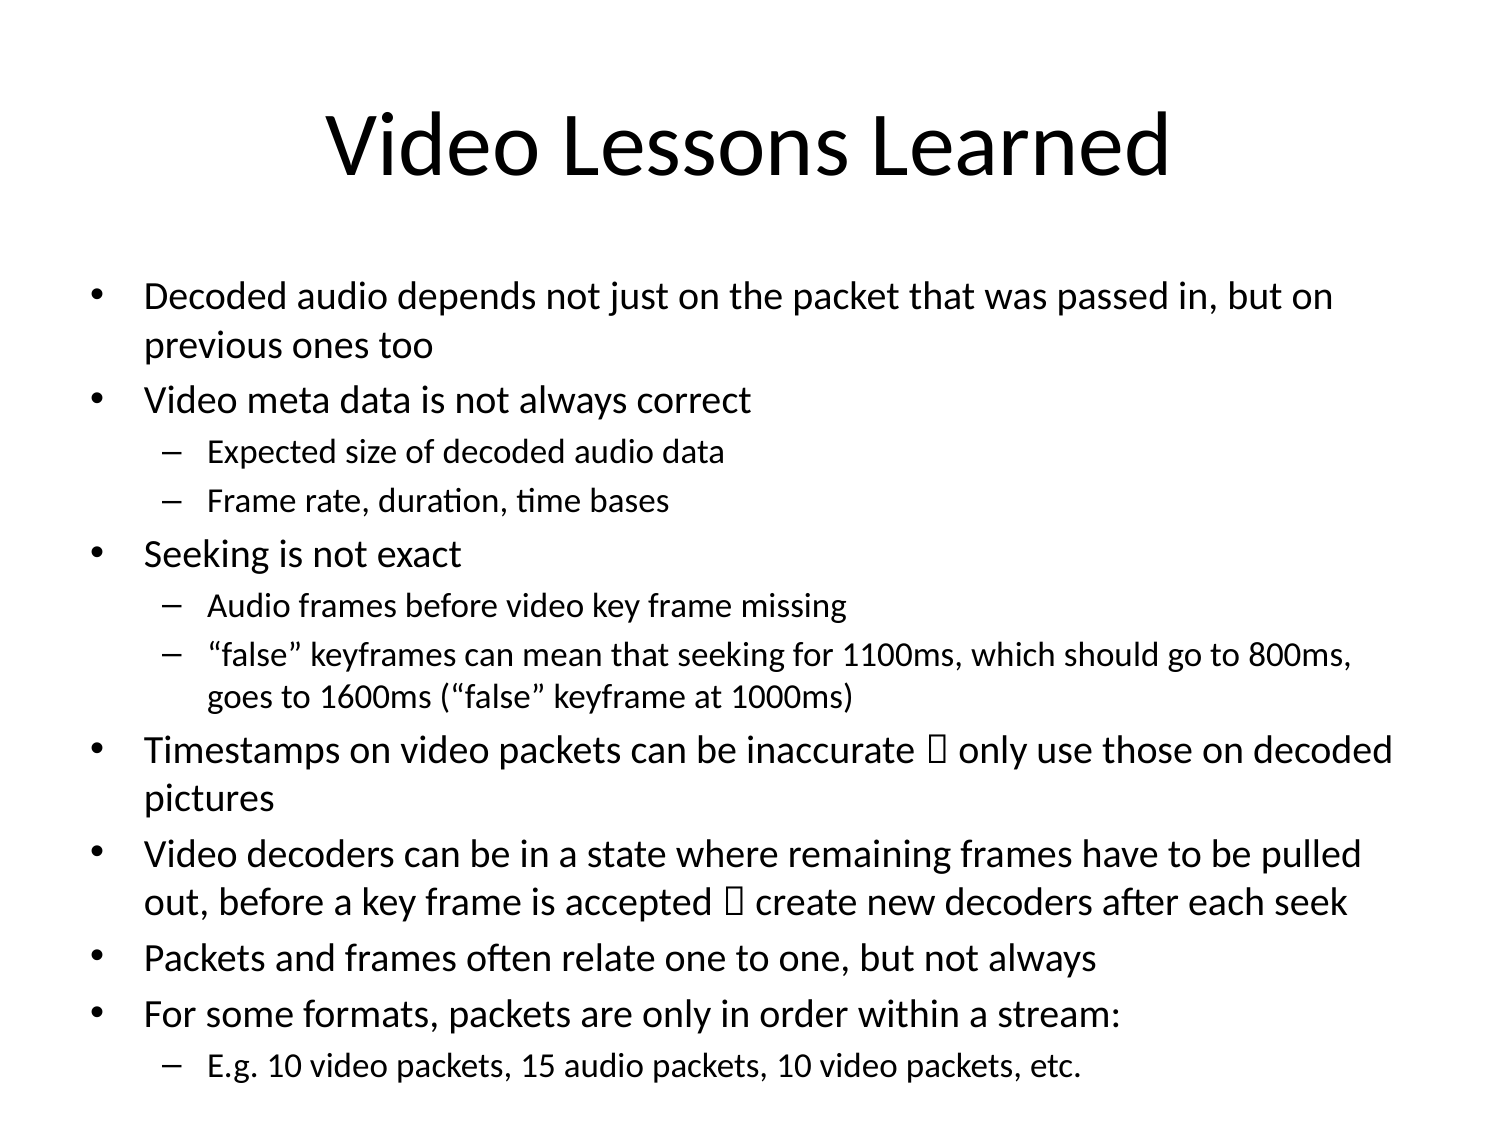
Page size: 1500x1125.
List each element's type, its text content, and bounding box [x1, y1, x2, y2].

list Decoded audio depends not just on the packet that was passed in, but on previous ones too Video meta data is not always correct Expected size of decoded audio data Frame rate, duration, time bases Seeking is not exact Audio frames before video key frame missing “false” keyframes can mean that seeking for 1100ms, which should go to 800ms, goes to 1600ms (“false” keyframe at 1000ms) Timestamps on video packets can be inaccurate  only use those on decoded pictures Video decoders can be in a state where remaining frames have to be pulled out, before a key frame is accepted  create new decoders after each seek Packets and frames often relate one to one, but not always For some formats, packets are only in order within a stream: E.g. 10 video packets, 15 audio packets, 10 video packets, etc. [75, 262, 1425, 1094]
title Video Lessons Learned [75, 45, 1425, 233]
